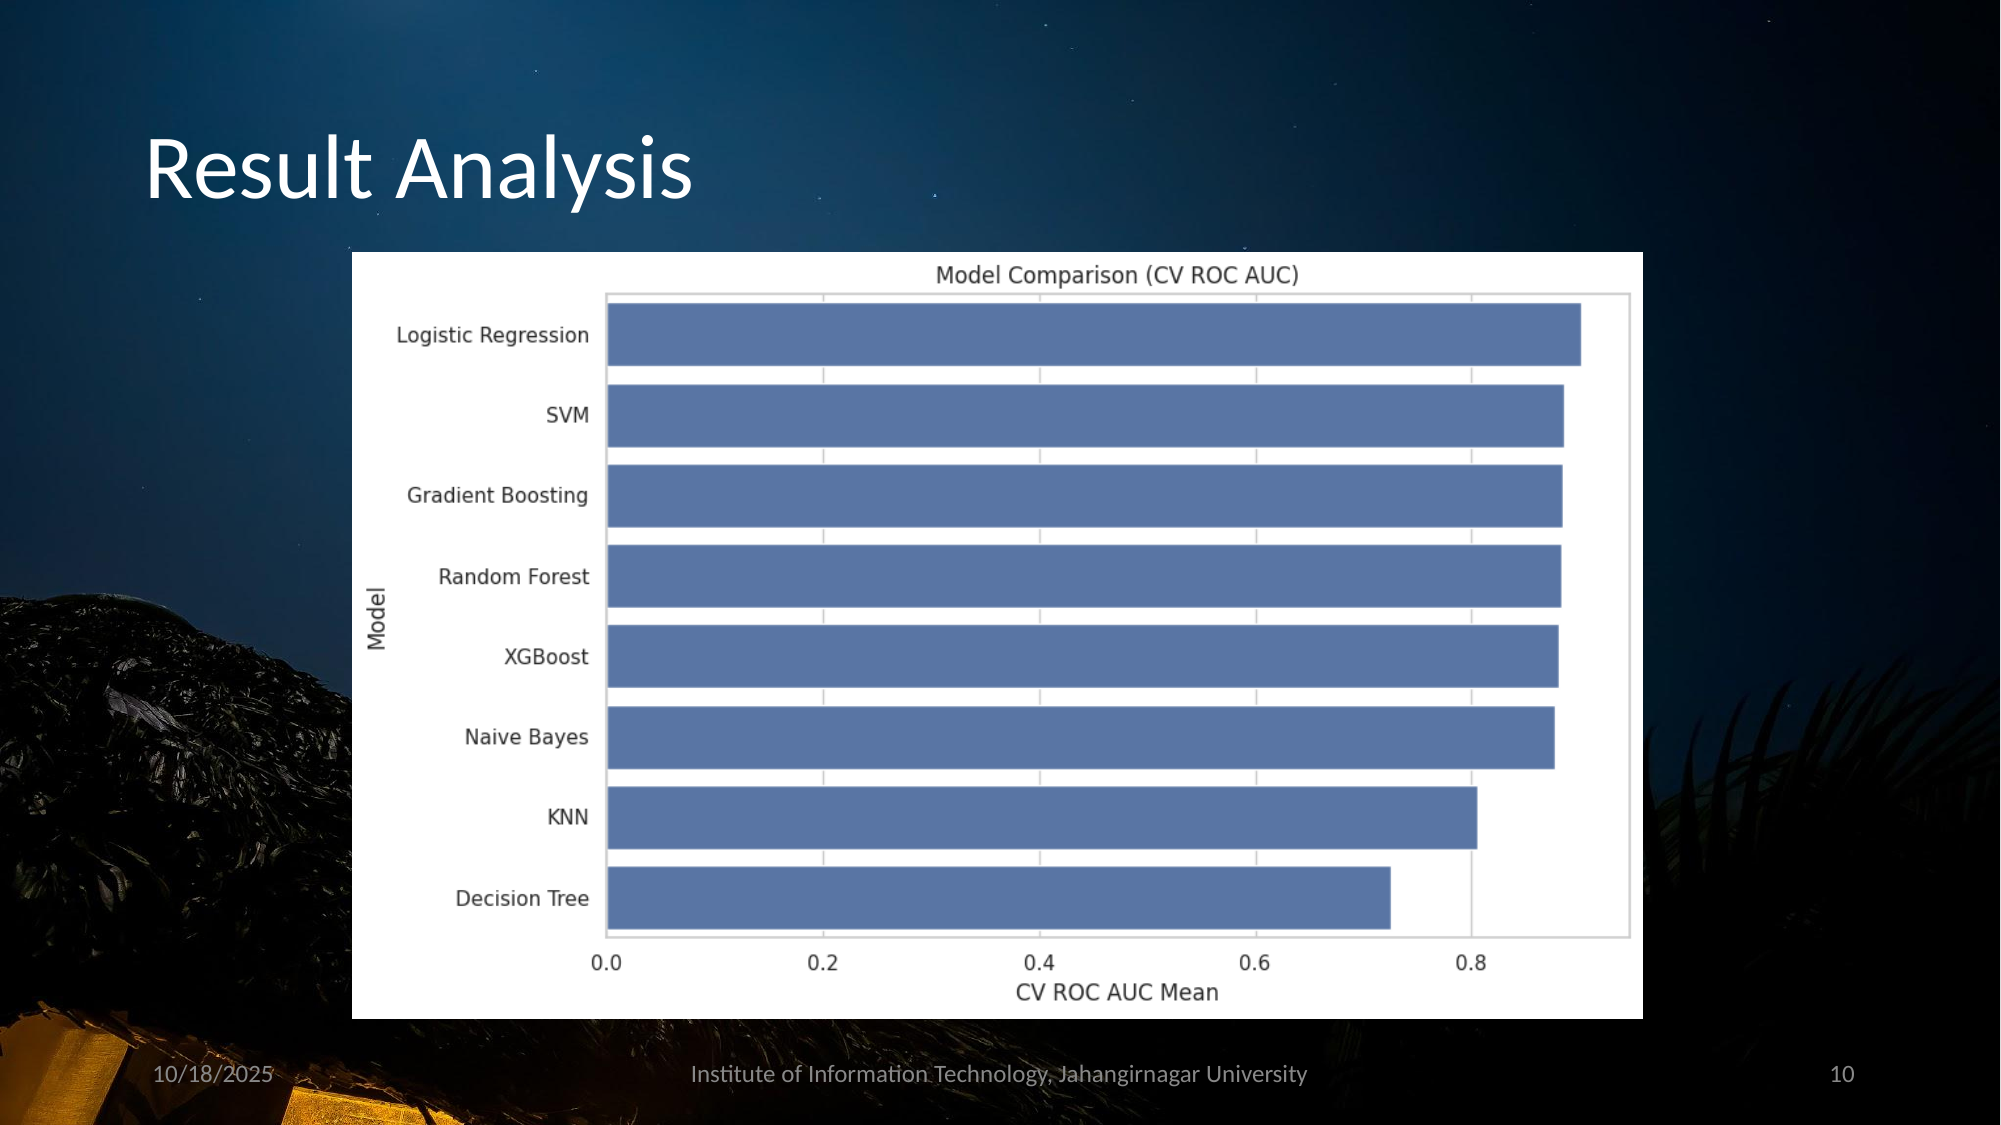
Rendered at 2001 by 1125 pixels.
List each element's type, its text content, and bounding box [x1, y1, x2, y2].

text_box Institute of Information Technology, Jahangirnagar University [669, 1050, 1330, 1096]
title Result Analysis [137, 59, 1863, 278]
text_box 10/18/2025 [144, 1050, 580, 1096]
slide_number ‹#› [1820, 738, 1863, 1125]
picture [0, 0, 2001, 1125]
